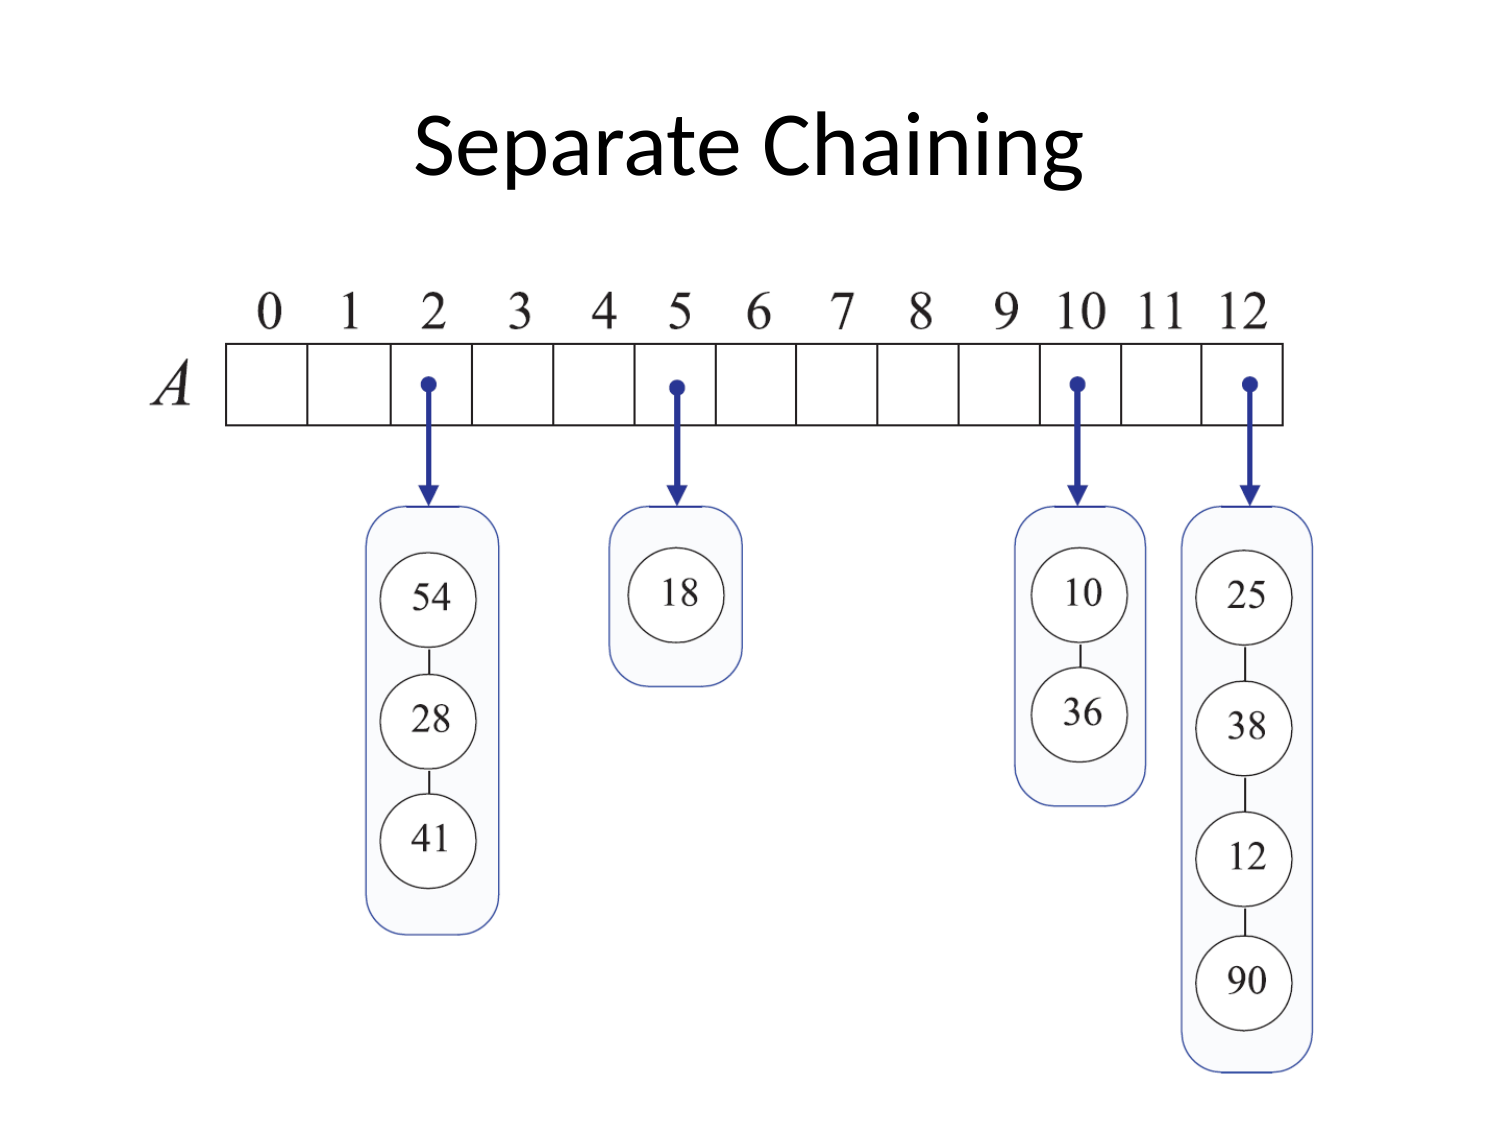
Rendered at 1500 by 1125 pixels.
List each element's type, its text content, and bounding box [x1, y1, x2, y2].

title Separate Chaining [75, 45, 1425, 233]
picture [124, 274, 1340, 1084]
